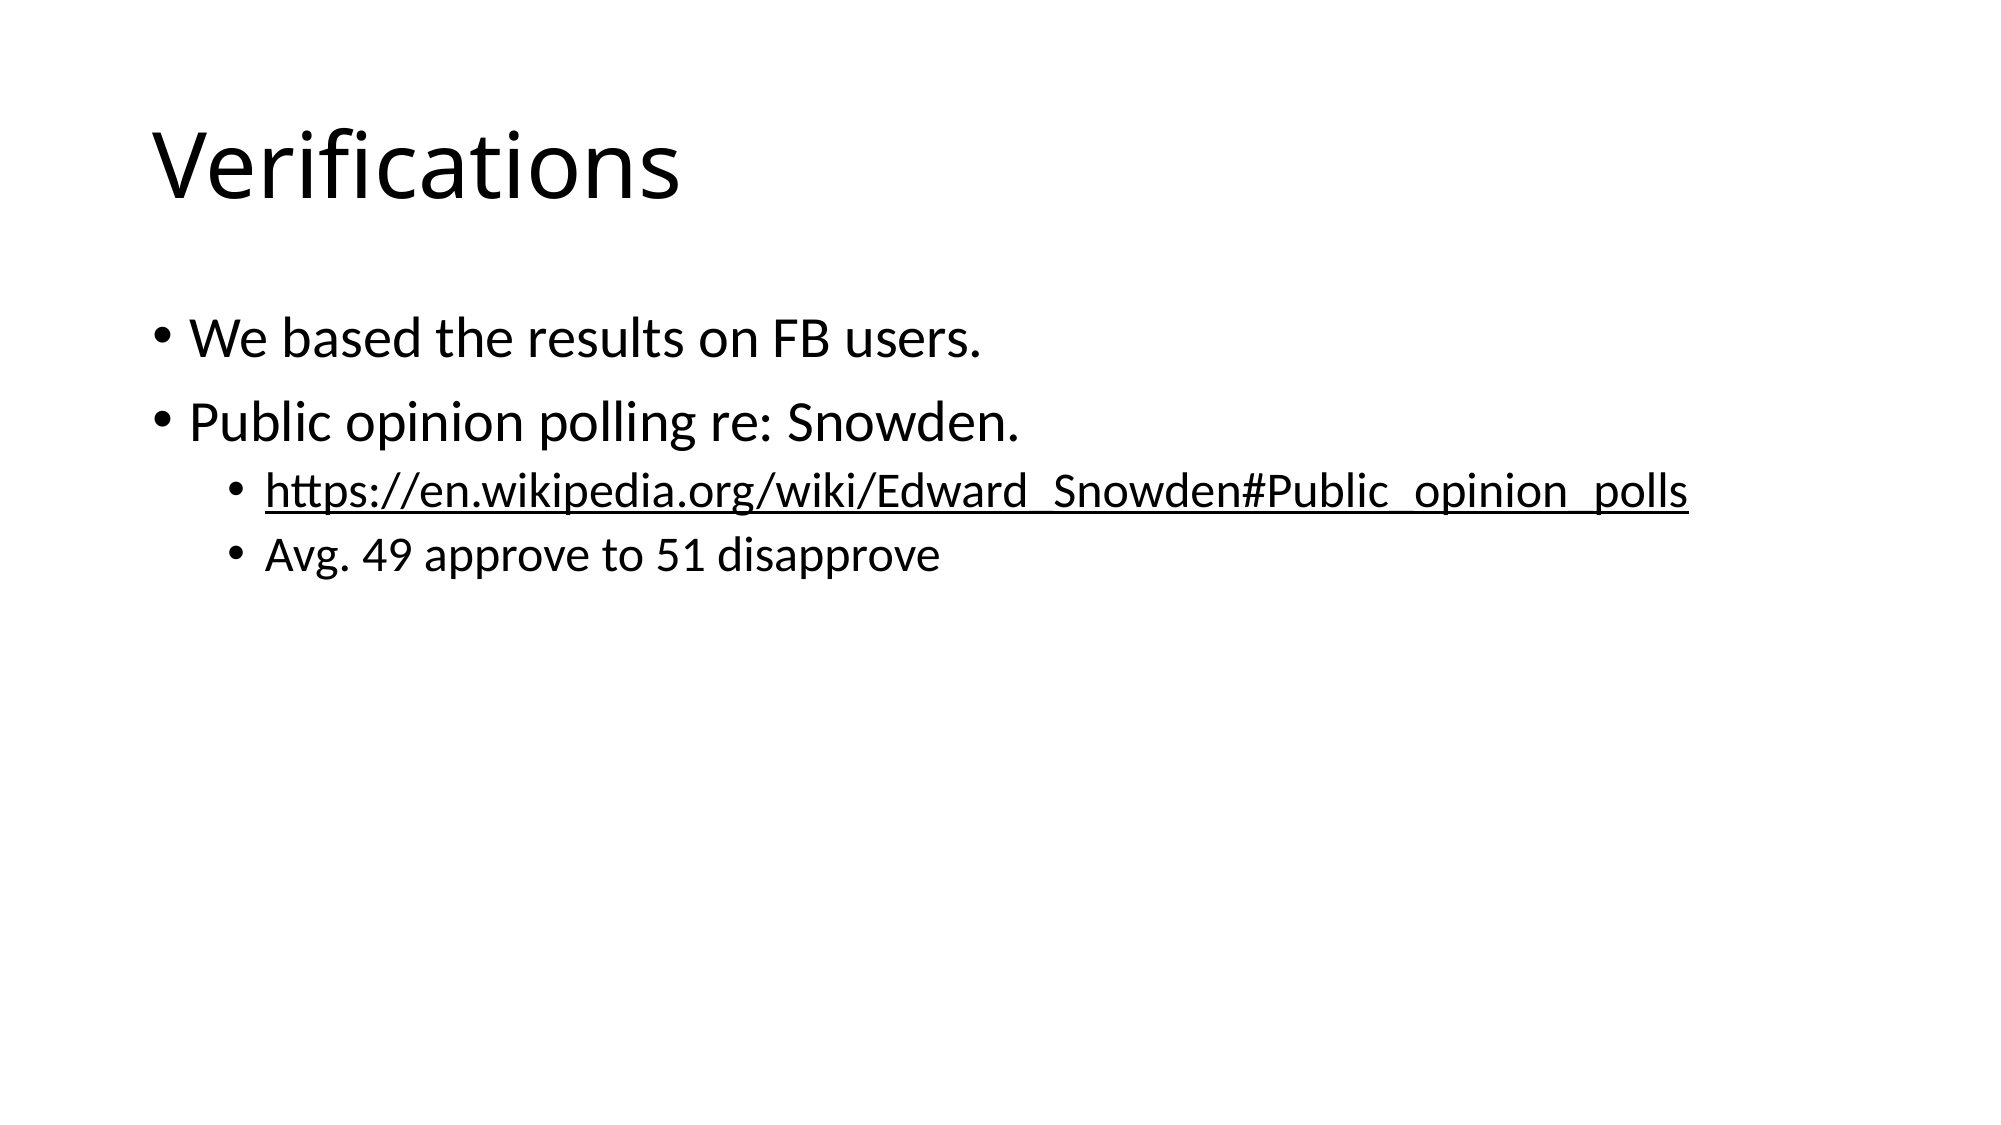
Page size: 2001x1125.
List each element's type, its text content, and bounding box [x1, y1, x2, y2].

title Verifications [137, 59, 1863, 278]
list We based the results on FB users. Public opinion polling re: Snowden. https://en.wikipedia.org/wiki/Edward_Snowden#Public_opinion_polls Avg. 49 approve to 51 disapprove [137, 299, 1863, 1014]
